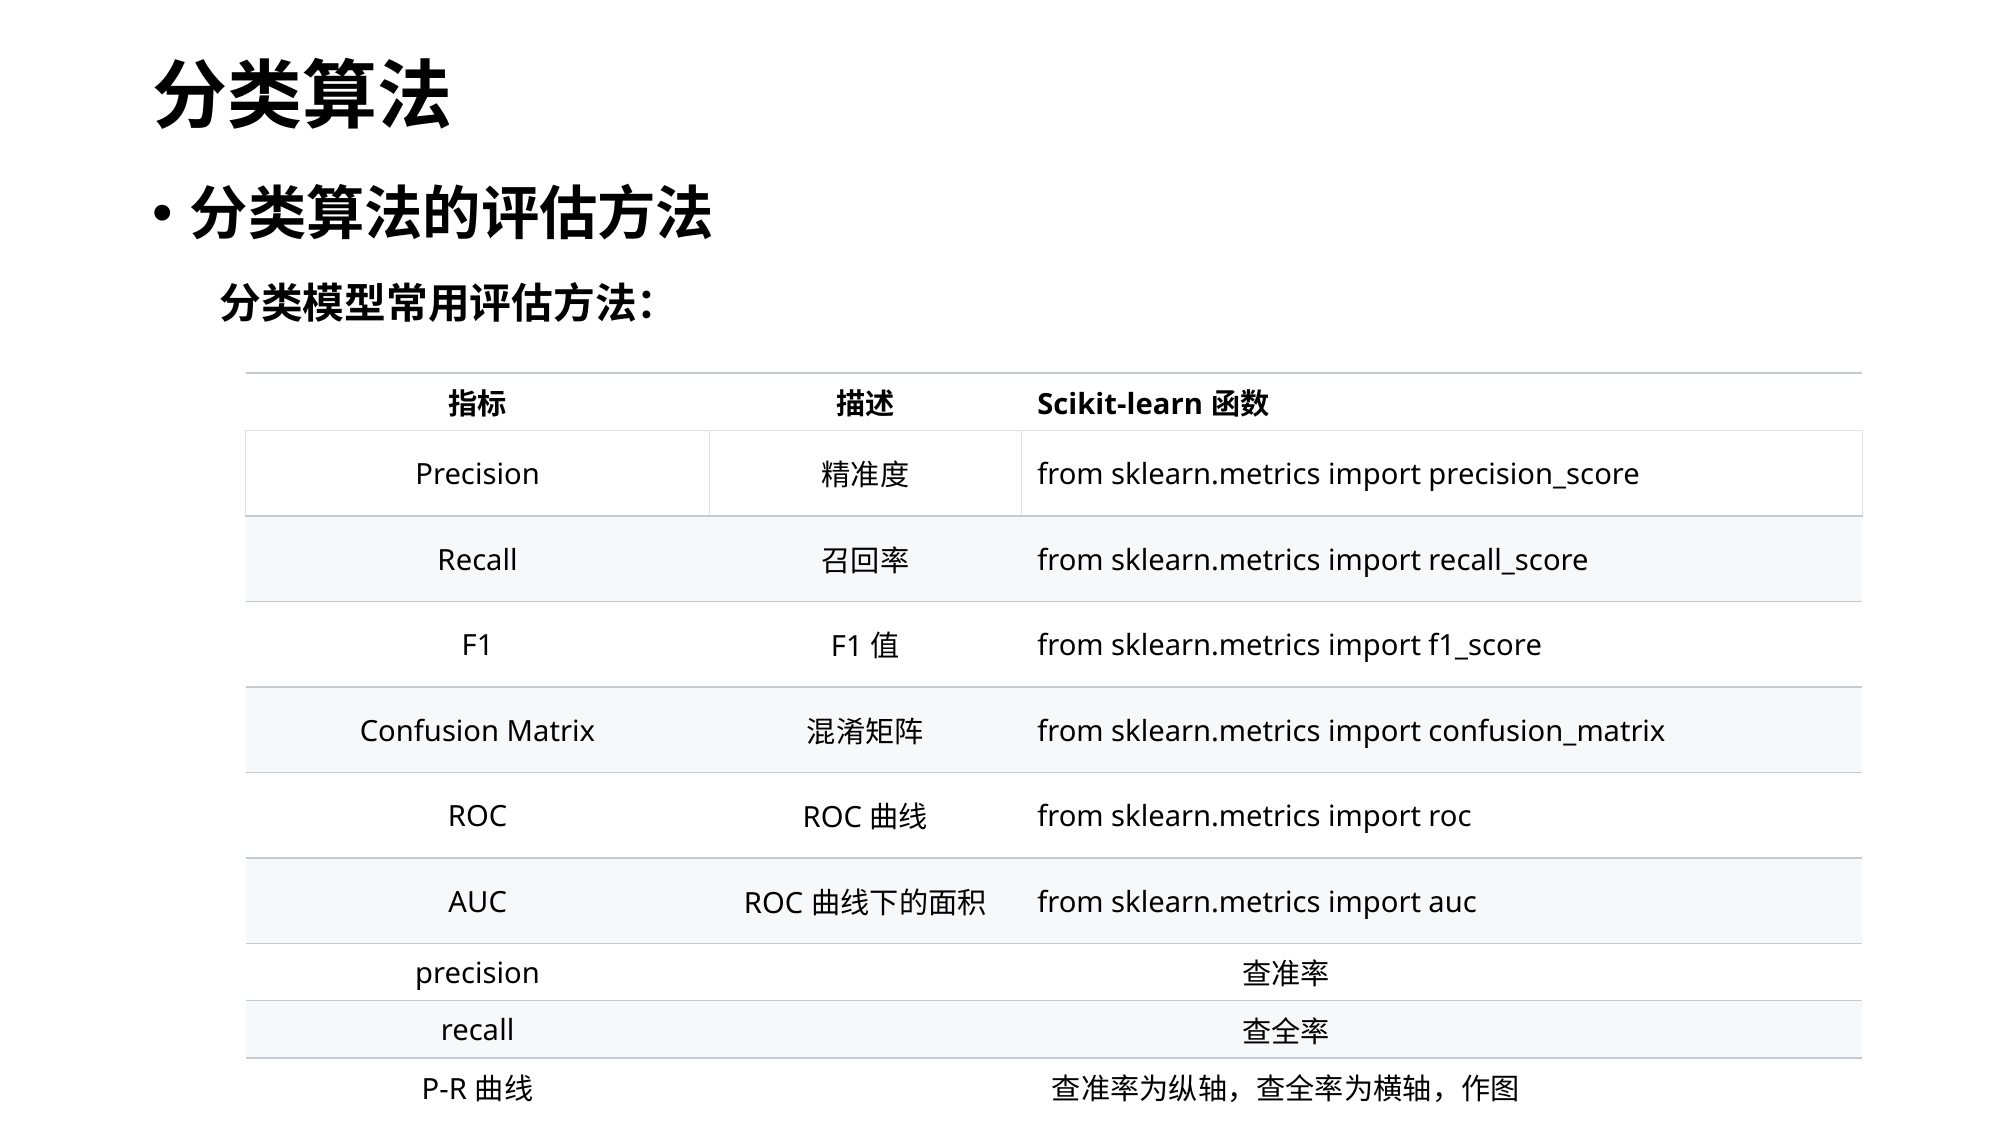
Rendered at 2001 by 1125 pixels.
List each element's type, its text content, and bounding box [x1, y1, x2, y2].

table_cell recall [246, 1001, 709, 1057]
list 分类算法的评估方法 分类模型常用评估方法： [137, 177, 1863, 1087]
table_cell AUC [246, 859, 709, 943]
table_cell 混淆矩阵 [709, 688, 1021, 772]
table_cell 精准度 [710, 431, 1021, 515]
table_cell F1值 [709, 602, 1021, 686]
table_header 指标 [246, 374, 709, 430]
table_cell F1 [246, 602, 709, 686]
table_cell ROC曲线 [709, 773, 1021, 857]
table_cell ROC曲线下的面积 [709, 859, 1021, 943]
table_cell 查准率 [709, 944, 1862, 1000]
table_cell Confusion Matrix [246, 688, 709, 772]
table_cell 查准率为纵轴，查全率为横轴，作图 [709, 1059, 1862, 1115]
table_cell from sklearn.metrics import precision_score [1022, 431, 1862, 515]
table_cell from sklearn.metrics import roc [1021, 773, 1862, 857]
table_cell Precision [246, 431, 709, 515]
title 分类算法 [137, 59, 1863, 137]
table_cell from sklearn.metrics import f1_score [1021, 602, 1862, 686]
table_cell P-R曲线 [246, 1059, 709, 1115]
table_cell from sklearn.metrics import confusion_matrix [1021, 688, 1862, 772]
table_cell from sklearn.metrics import recall_score [1021, 517, 1862, 601]
table_cell 召回率 [709, 517, 1021, 601]
table_cell precision [246, 944, 709, 1000]
table_header Scikit-learn函数 [1021, 374, 1862, 430]
table_cell from sklearn.metrics import auc [1021, 859, 1862, 943]
table_cell ROC [246, 773, 709, 857]
table_header 描述 [709, 374, 1021, 430]
table_cell Recall [246, 517, 709, 601]
table_cell 查全率 [709, 1001, 1862, 1057]
